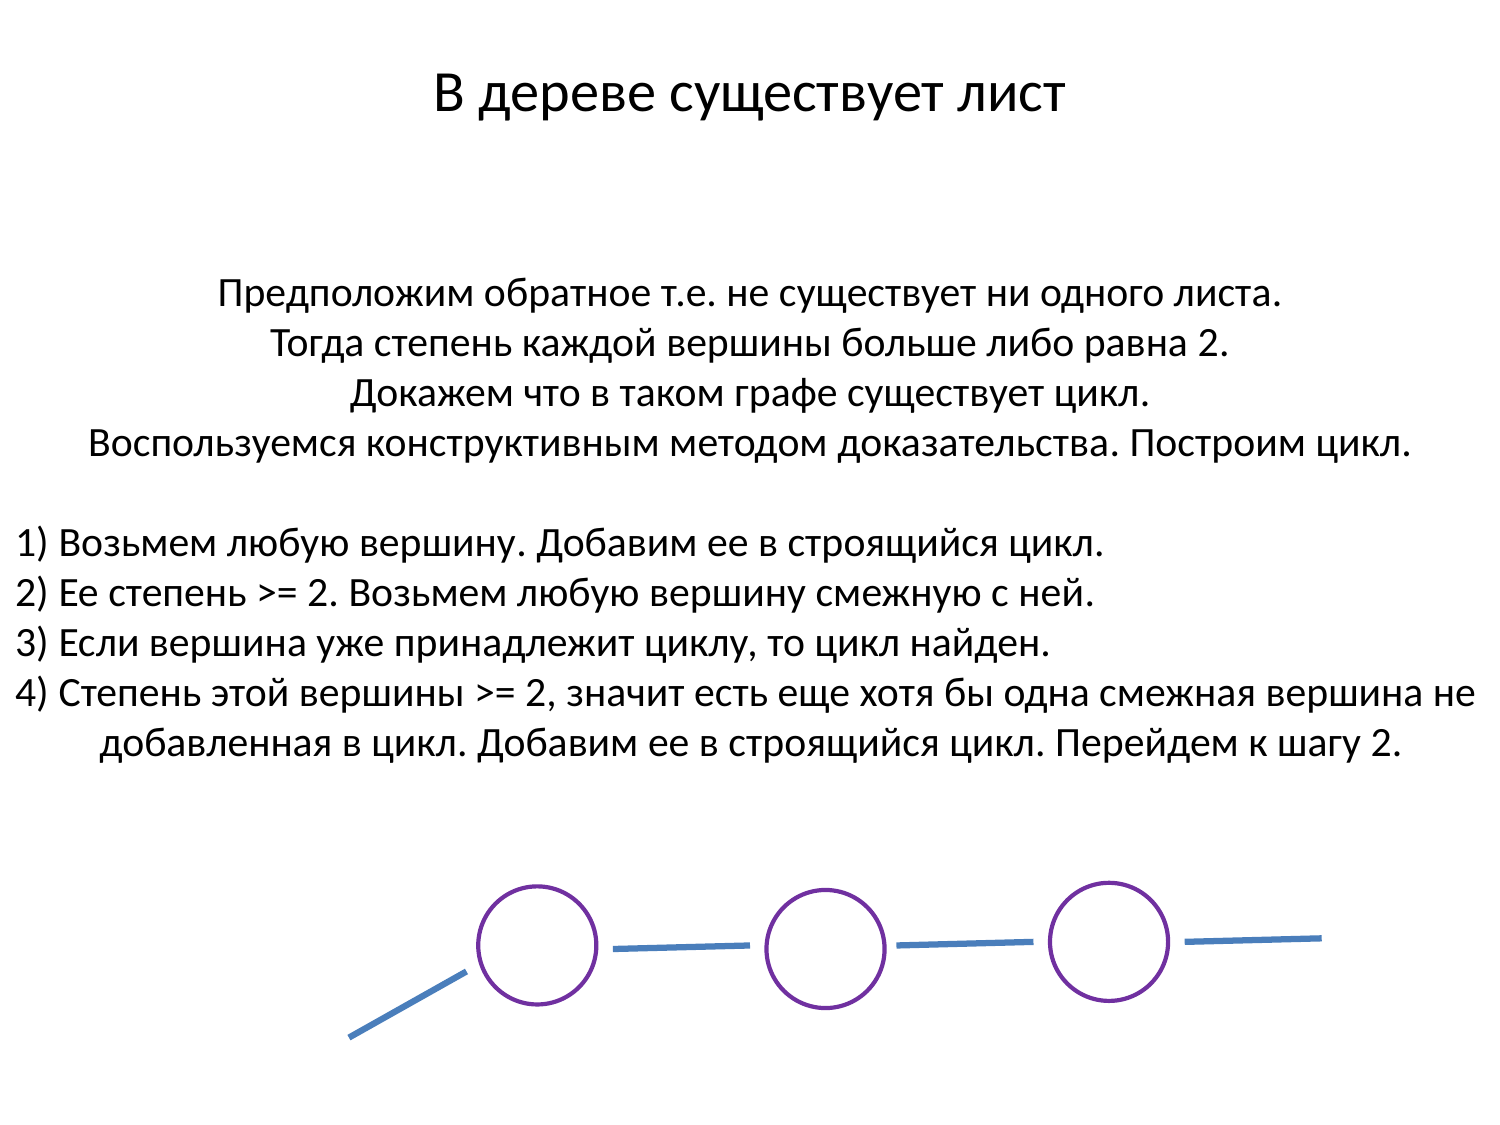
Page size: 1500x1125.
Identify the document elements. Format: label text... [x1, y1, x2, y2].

text_box [1047, 880, 1171, 1004]
text_box [476, 884, 599, 1007]
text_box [896, 941, 1034, 946]
text_box В дереве существует лист [0, 0, 1500, 178]
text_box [612, 945, 751, 950]
text_box [764, 887, 887, 1011]
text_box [348, 971, 467, 1038]
text_box Предположим обратное т.е. не существует ни одного листа. Тогда степень каждой вершины больше либо равна 2. Докажем что в таком графе существует цикл. Воспользуемся конструктивным методом доказательства. Построим цикл. 1) Возьмем любую вершину. Добавим ее в строящийся цикл. 2) Ее степень >= 2. Возьмем любую вершину смежную с ней. 3) Если вершина уже принадлежит циклу, то цикл найден. 4) Степень этой вершины >= 2, значит есть еще хотя бы одна смежная вершина не добавленная в цикл. Добавим ее в строящийся цикл. Перейдем к шагу 2. [0, 255, 1500, 1125]
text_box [1184, 938, 1322, 943]
